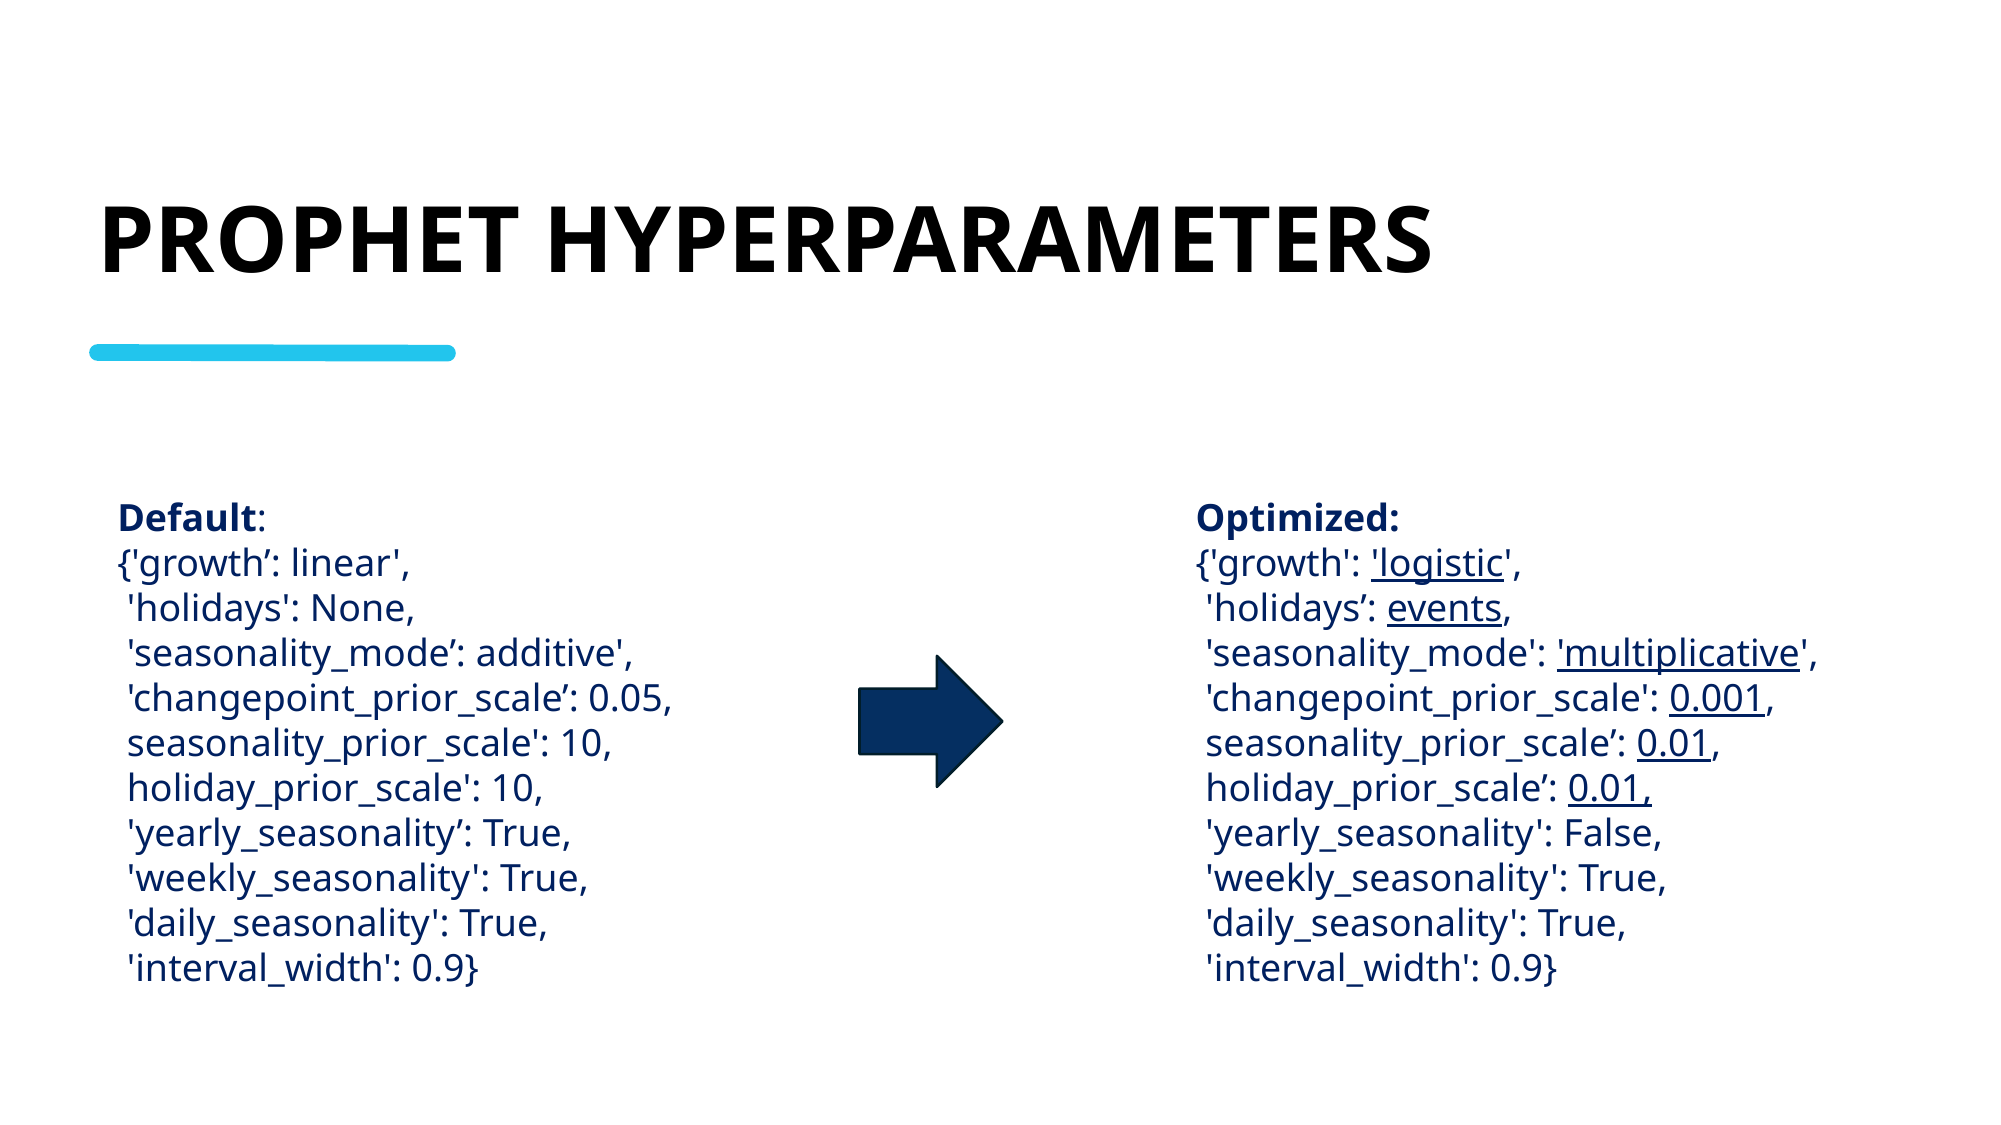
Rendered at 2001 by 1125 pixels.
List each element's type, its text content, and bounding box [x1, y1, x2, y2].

title Prophet Hyperparameters [97, 95, 1898, 291]
text_box [858, 654, 1004, 789]
text_box Default: {'growth’: linear', 'holidays': None, 'seasonality_mode’: additive', 'changepoint_prior_scale’: 0.05, seasonality_prior_scale': 10, holiday_prior_scale': 10, 'yearly_seasonality’: True, 'weekly_seasonality': True, 'daily_seasonality': True, 'interval_width': 0.9} [102, 486, 819, 997]
text_box Optimized: {'growth': 'logistic', 'holidays’: events, 'seasonality_mode': 'multiplicative', 'changepoint_prior_scale': 0.001, seasonality_prior_scale’: 0.01, holiday_prior_scale’: 0.01, 'yearly_seasonality': False, 'weekly_seasonality': True, 'daily_seasonality': True, 'interval_width': 0.9} [1180, 486, 1898, 997]
